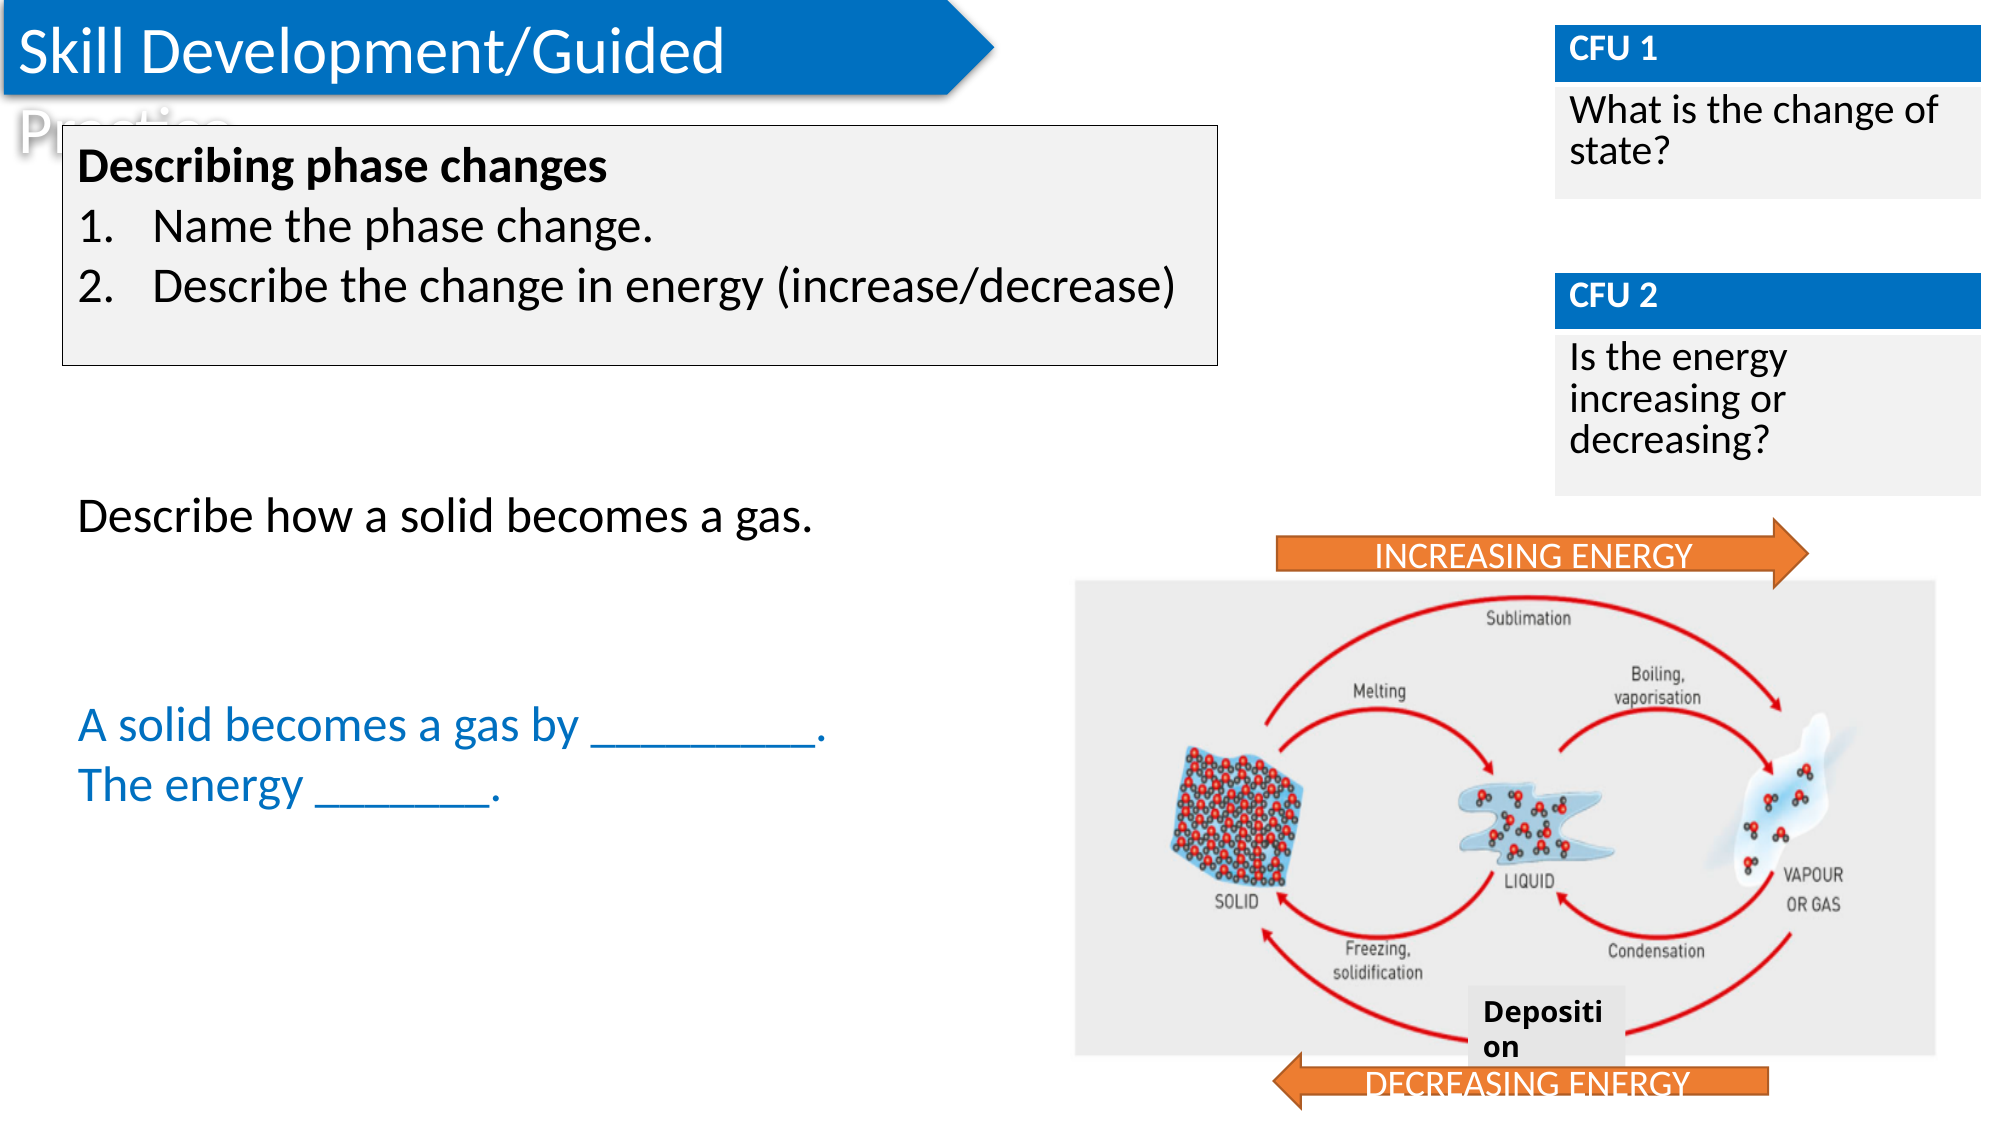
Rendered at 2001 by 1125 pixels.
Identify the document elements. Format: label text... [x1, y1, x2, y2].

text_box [1067, 573, 1944, 1066]
text_box Skill Development/Guided Practice [3, 0, 995, 95]
text_box Describe how a solid becomes a gas. [62, 475, 1218, 655]
table_cell What is the change of state? [1555, 87, 1981, 199]
text_box A solid becomes a gas by _________. The energy _______. [63, 683, 936, 924]
text_box DECREASING ENERGY [1272, 1066, 1770, 1111]
text_box Describing phase changes Name the phase change. Describe the change in energy (increase/decrease) [62, 125, 1218, 366]
table_cell Is the energy increasing or decreasing? [1555, 335, 1981, 496]
text_box INCREASING ENERGY [1275, 517, 1810, 573]
table_header CFU 2 [1555, 273, 1981, 329]
table_header CFU 1 [1555, 25, 1981, 82]
